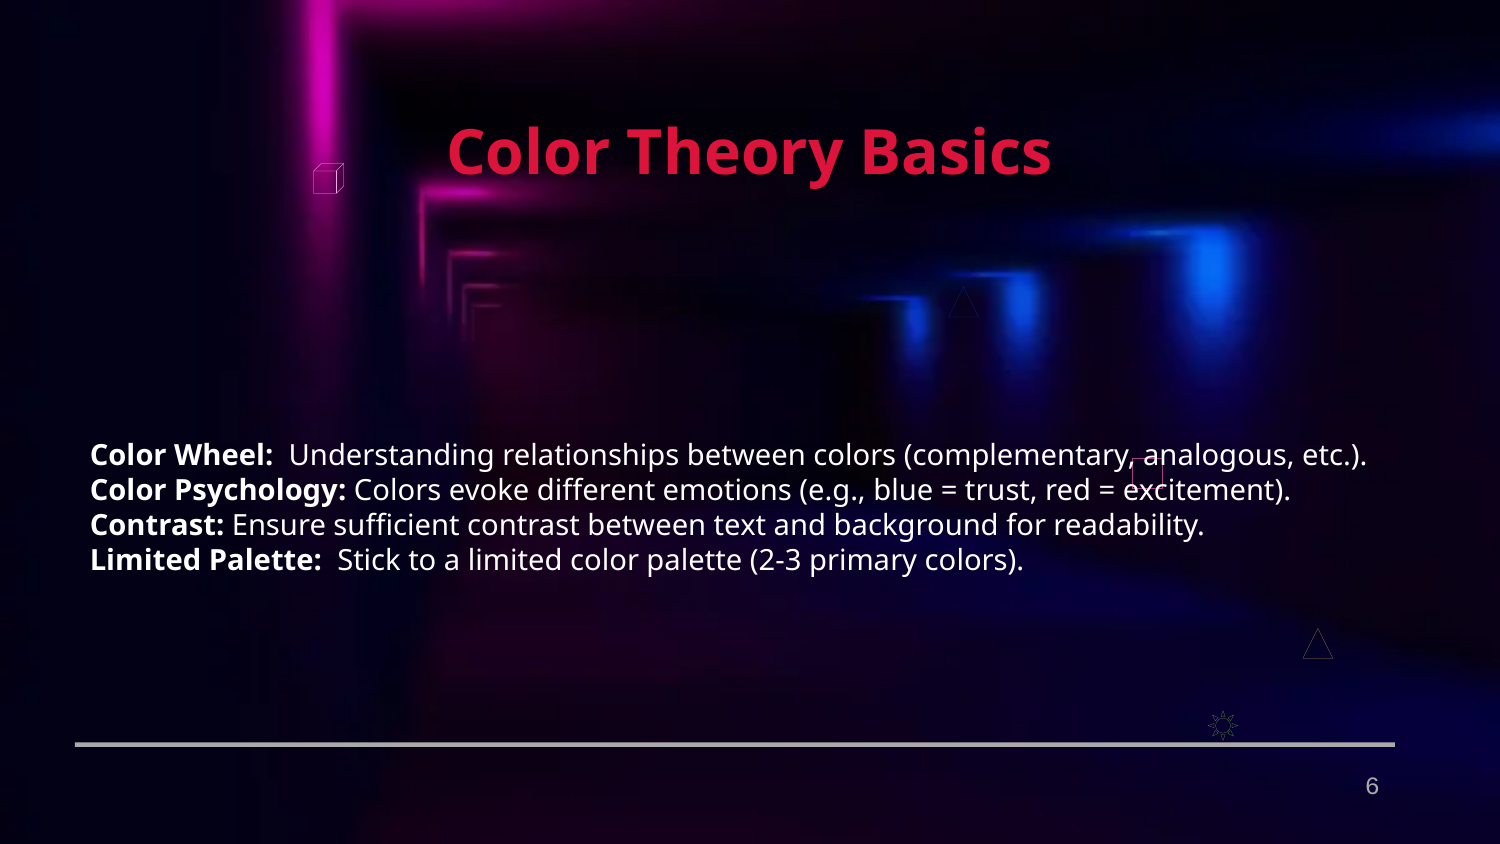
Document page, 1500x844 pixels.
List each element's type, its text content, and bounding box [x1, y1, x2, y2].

text_box Color Theory Basics [74, 74, 1425, 225]
text_box Color Wheel: Understanding relationships between colors (complementary, analogous, etc.). Color Psychology: Colors evoke different emotions (e.g., blue = trust, red = excitement). Contrast: Ensure sufficient contrast between text and background for readability. Limited Palette: Stick to a limited color palette (2-3 primary colors). [74, 270, 1425, 777]
text_box [74, 742, 1395, 747]
picture [0, 0, 1500, 844]
